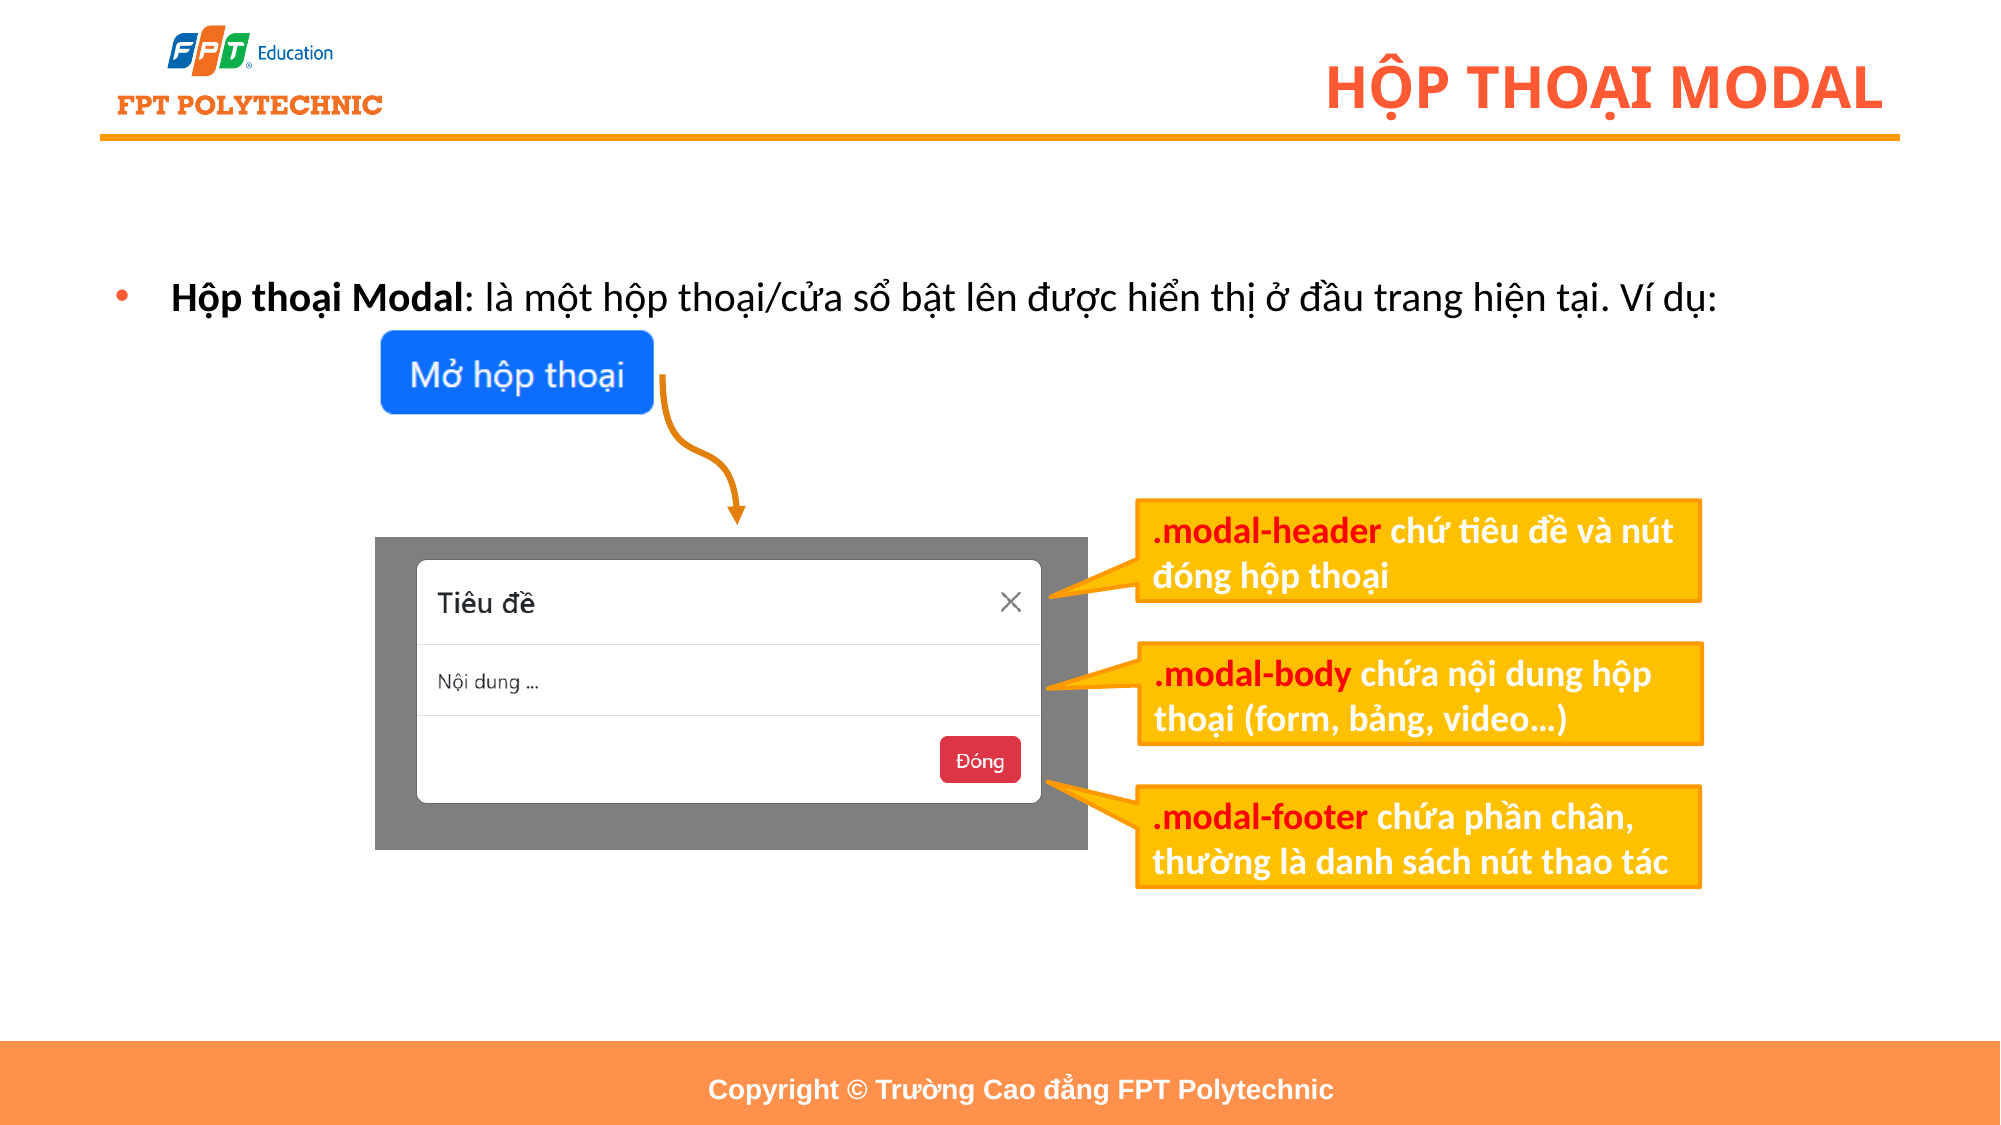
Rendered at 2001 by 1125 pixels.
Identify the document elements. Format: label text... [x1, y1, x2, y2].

text_box .modal-header chứ tiêu đề và nút đóng hộp thoại [1091, 498, 1703, 603]
list Hộp thoại Modal: là một hộp thoại/cửa sổ bật lên được hiển thị ở đầu trang hiện tại. Ví dụ: [99, 262, 1900, 1005]
text_box .modal-body chứa nội dung hộp thoại (form, bảng, video…) [1091, 641, 1705, 747]
text_box .modal-footer chứa phần chân, thường là danh sách nút thao tác [1091, 784, 1703, 890]
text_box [624, 411, 776, 488]
title HỘP THOẠI MODAL [450, 45, 1900, 125]
picture [374, 537, 1088, 851]
picture [108, 12, 392, 136]
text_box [0, 1040, 2000, 1125]
picture [374, 323, 663, 426]
